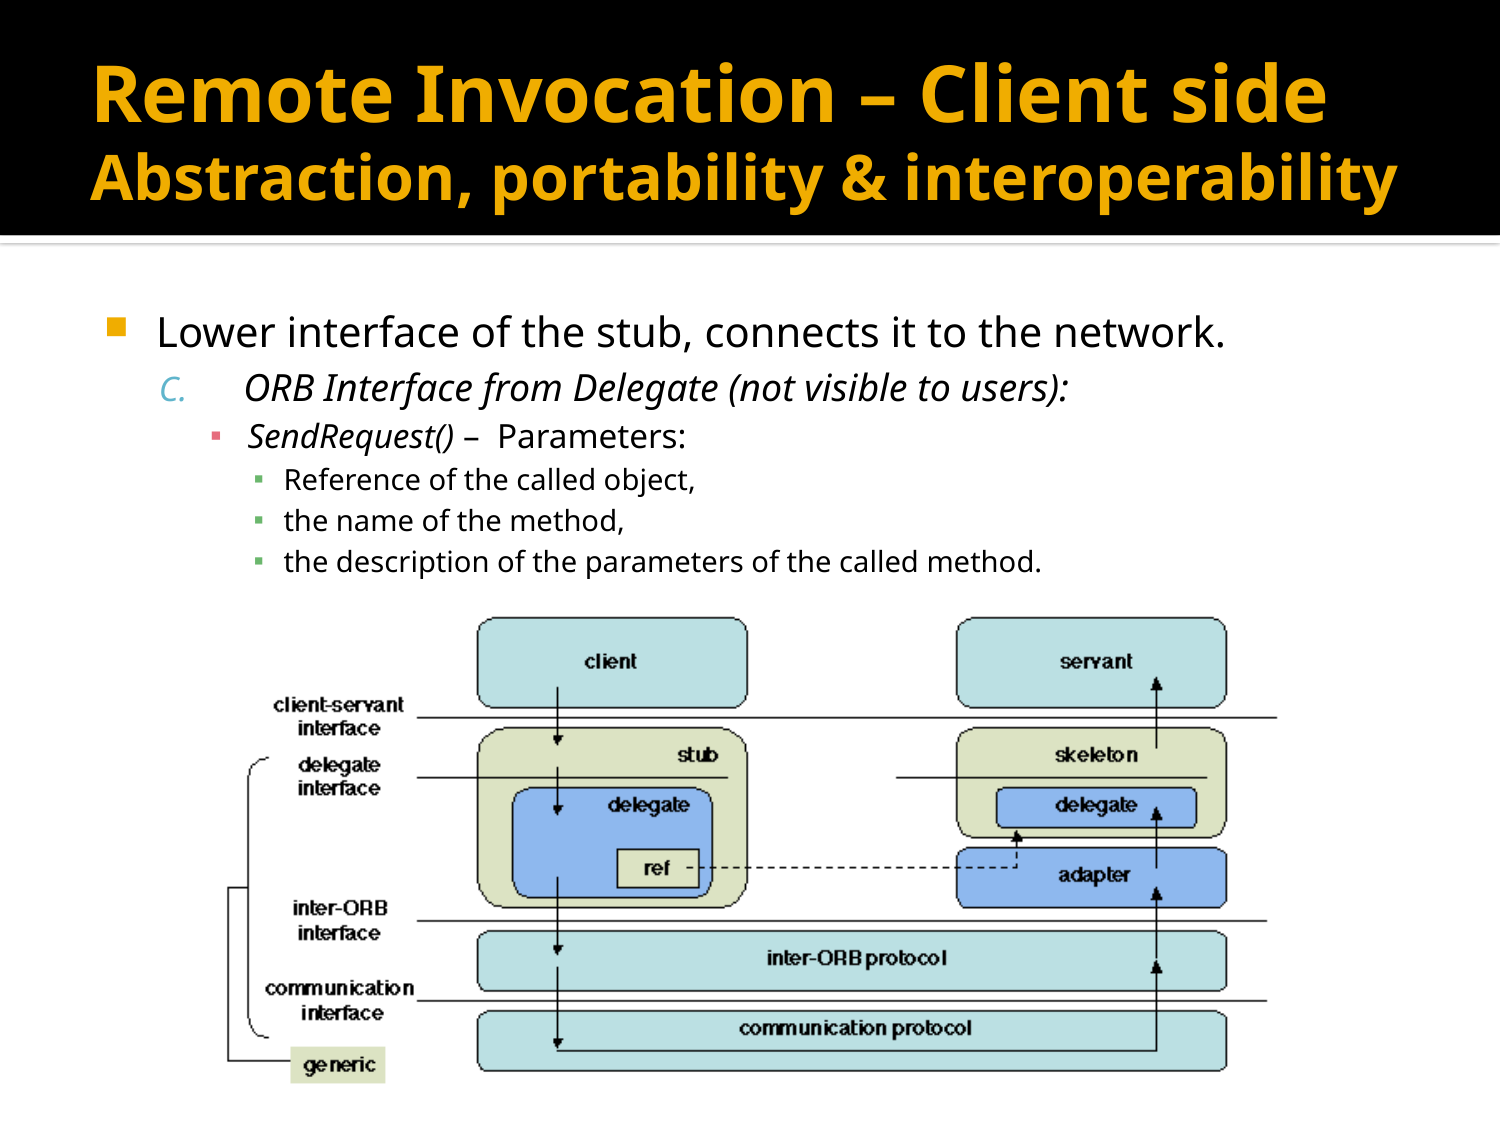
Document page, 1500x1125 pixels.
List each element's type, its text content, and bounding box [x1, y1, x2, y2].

picture [196, 599, 1304, 1102]
title Remote Invocation – Client side Abstraction, portability & interoperability [75, 25, 1425, 231]
list Lower interface of the stub, connects it to the network. ORB Interface from Delegate (not visible to users): SendRequest() – Parameters: Reference of the called object, the name of the method, the description of the parameters of the called method. [75, 291, 1425, 1050]
